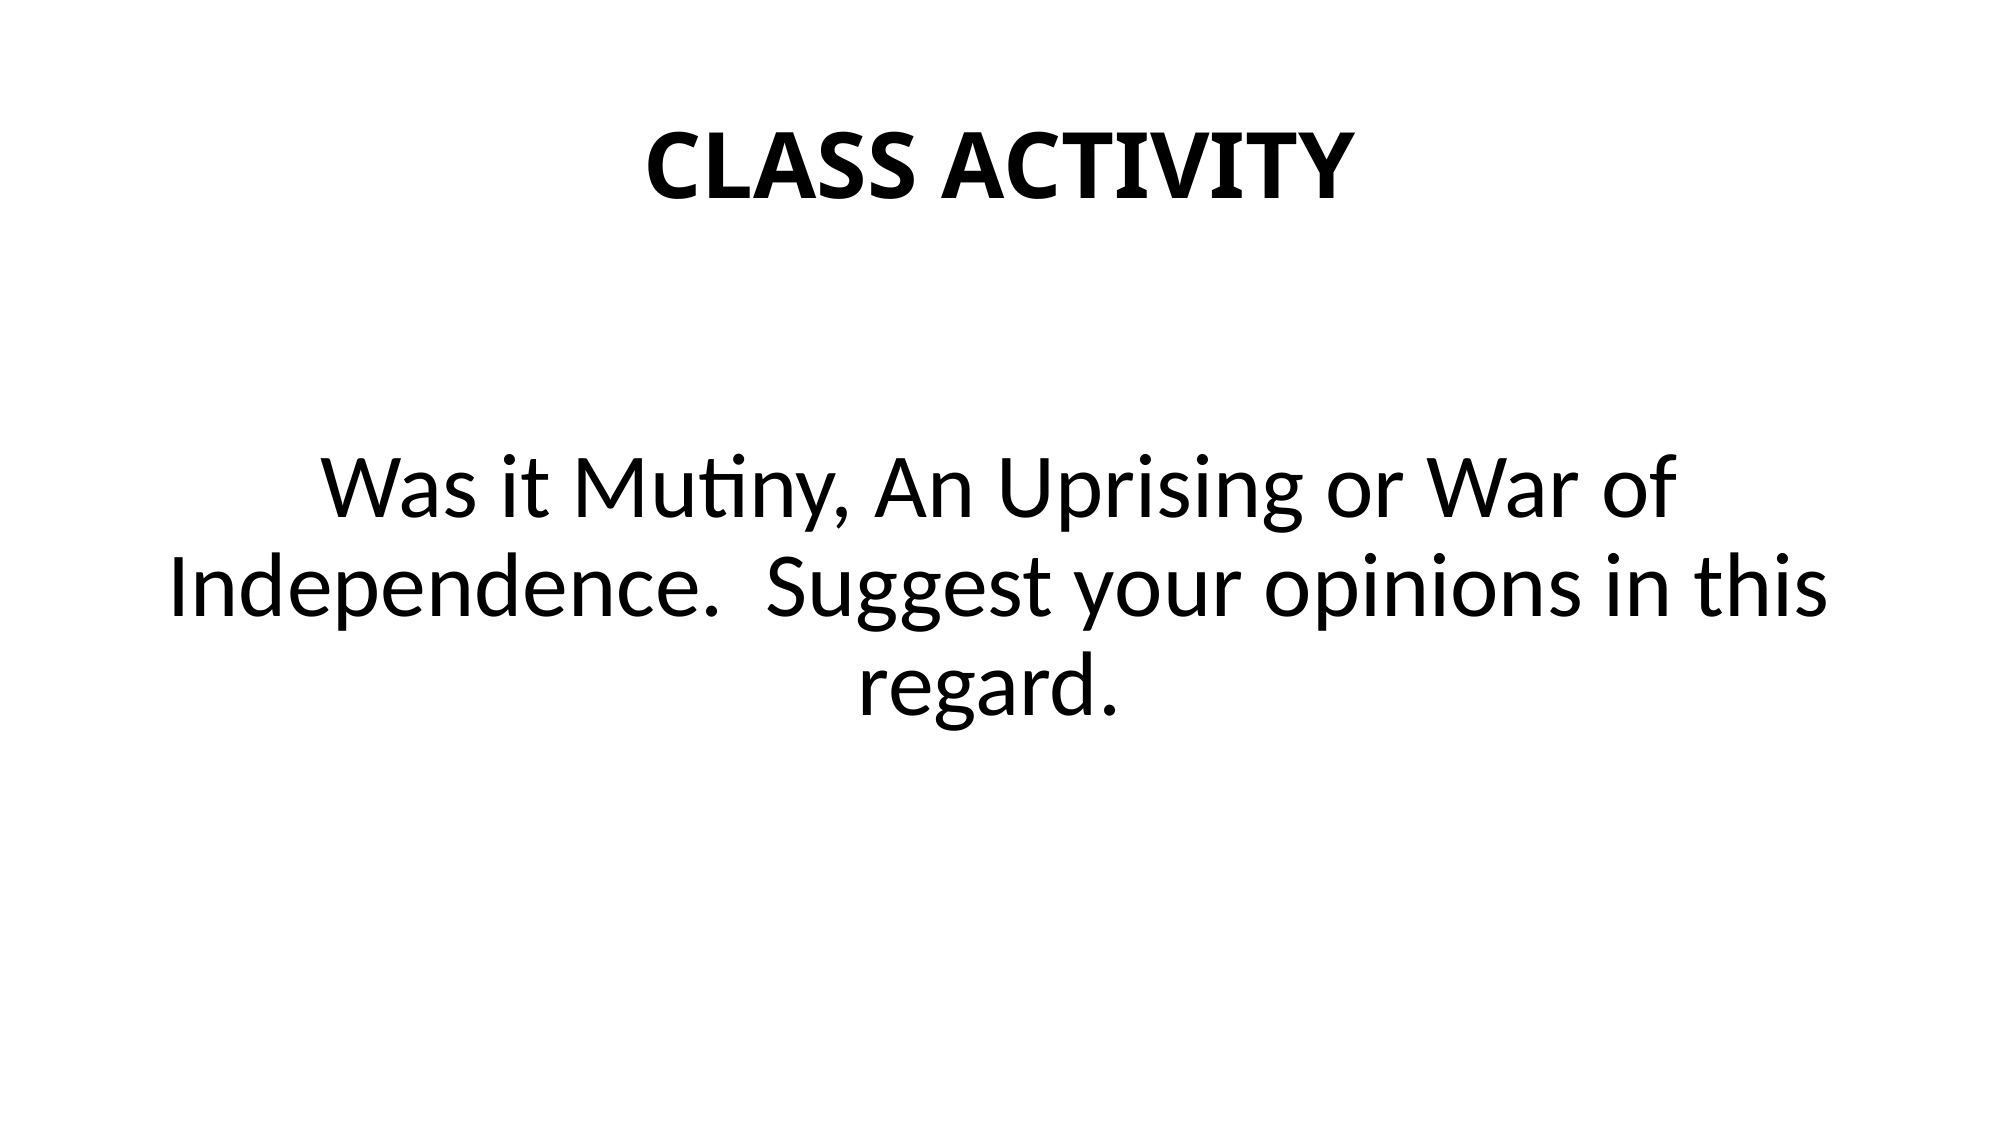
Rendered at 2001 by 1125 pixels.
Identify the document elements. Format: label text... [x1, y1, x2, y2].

title CLASS ACTIVITY [137, 59, 1863, 278]
list Was it Mutiny, An Uprising or War of Independence. Suggest your opinions in this regard. [137, 299, 1863, 1014]
